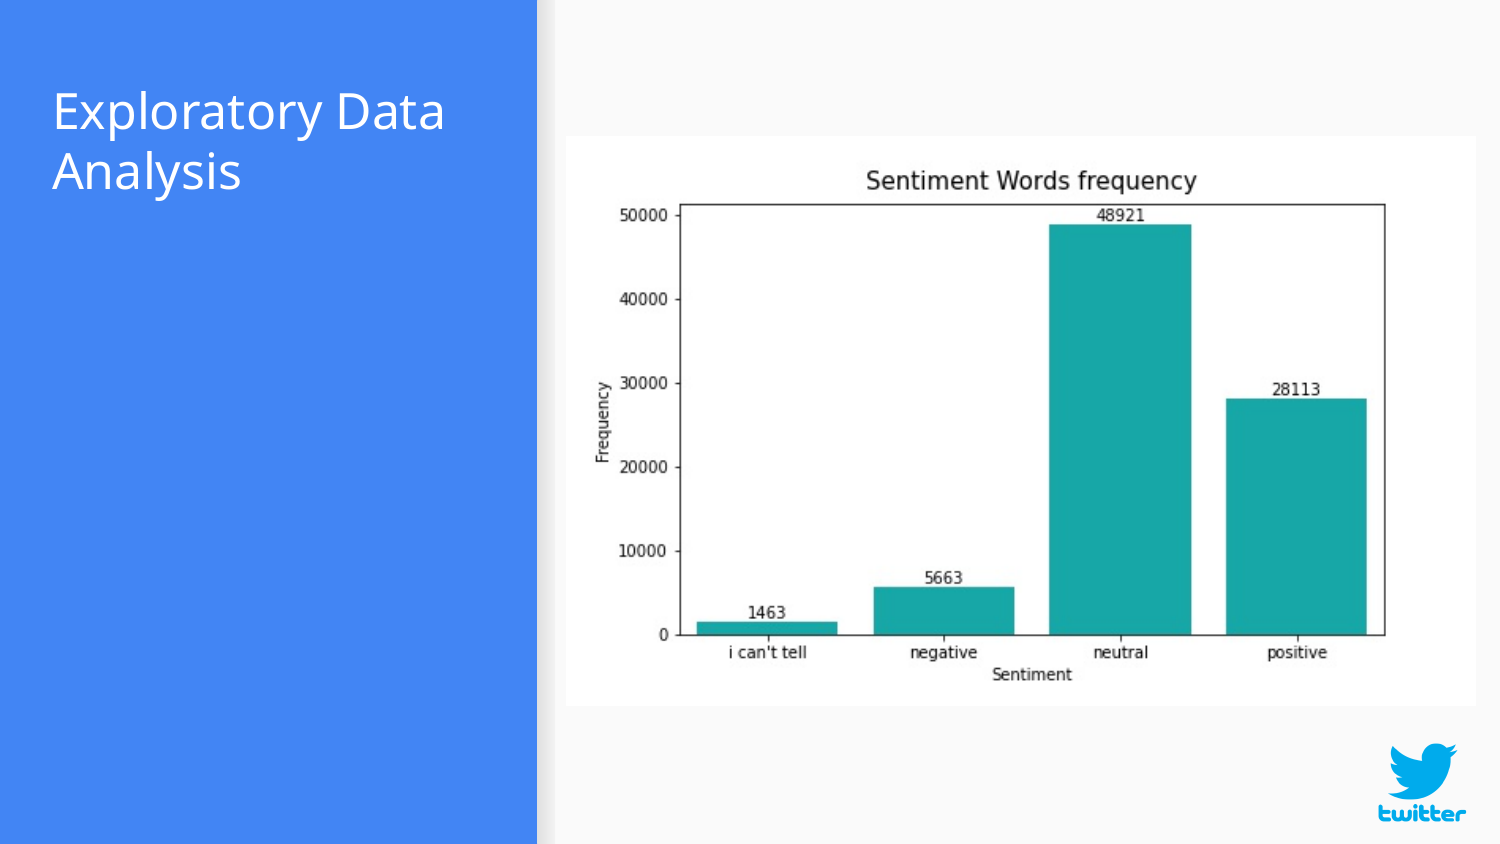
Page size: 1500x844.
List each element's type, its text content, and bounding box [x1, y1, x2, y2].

title Exploratory Data Analysis [37, 58, 498, 216]
picture [1367, 737, 1477, 826]
picture [566, 136, 1477, 706]
